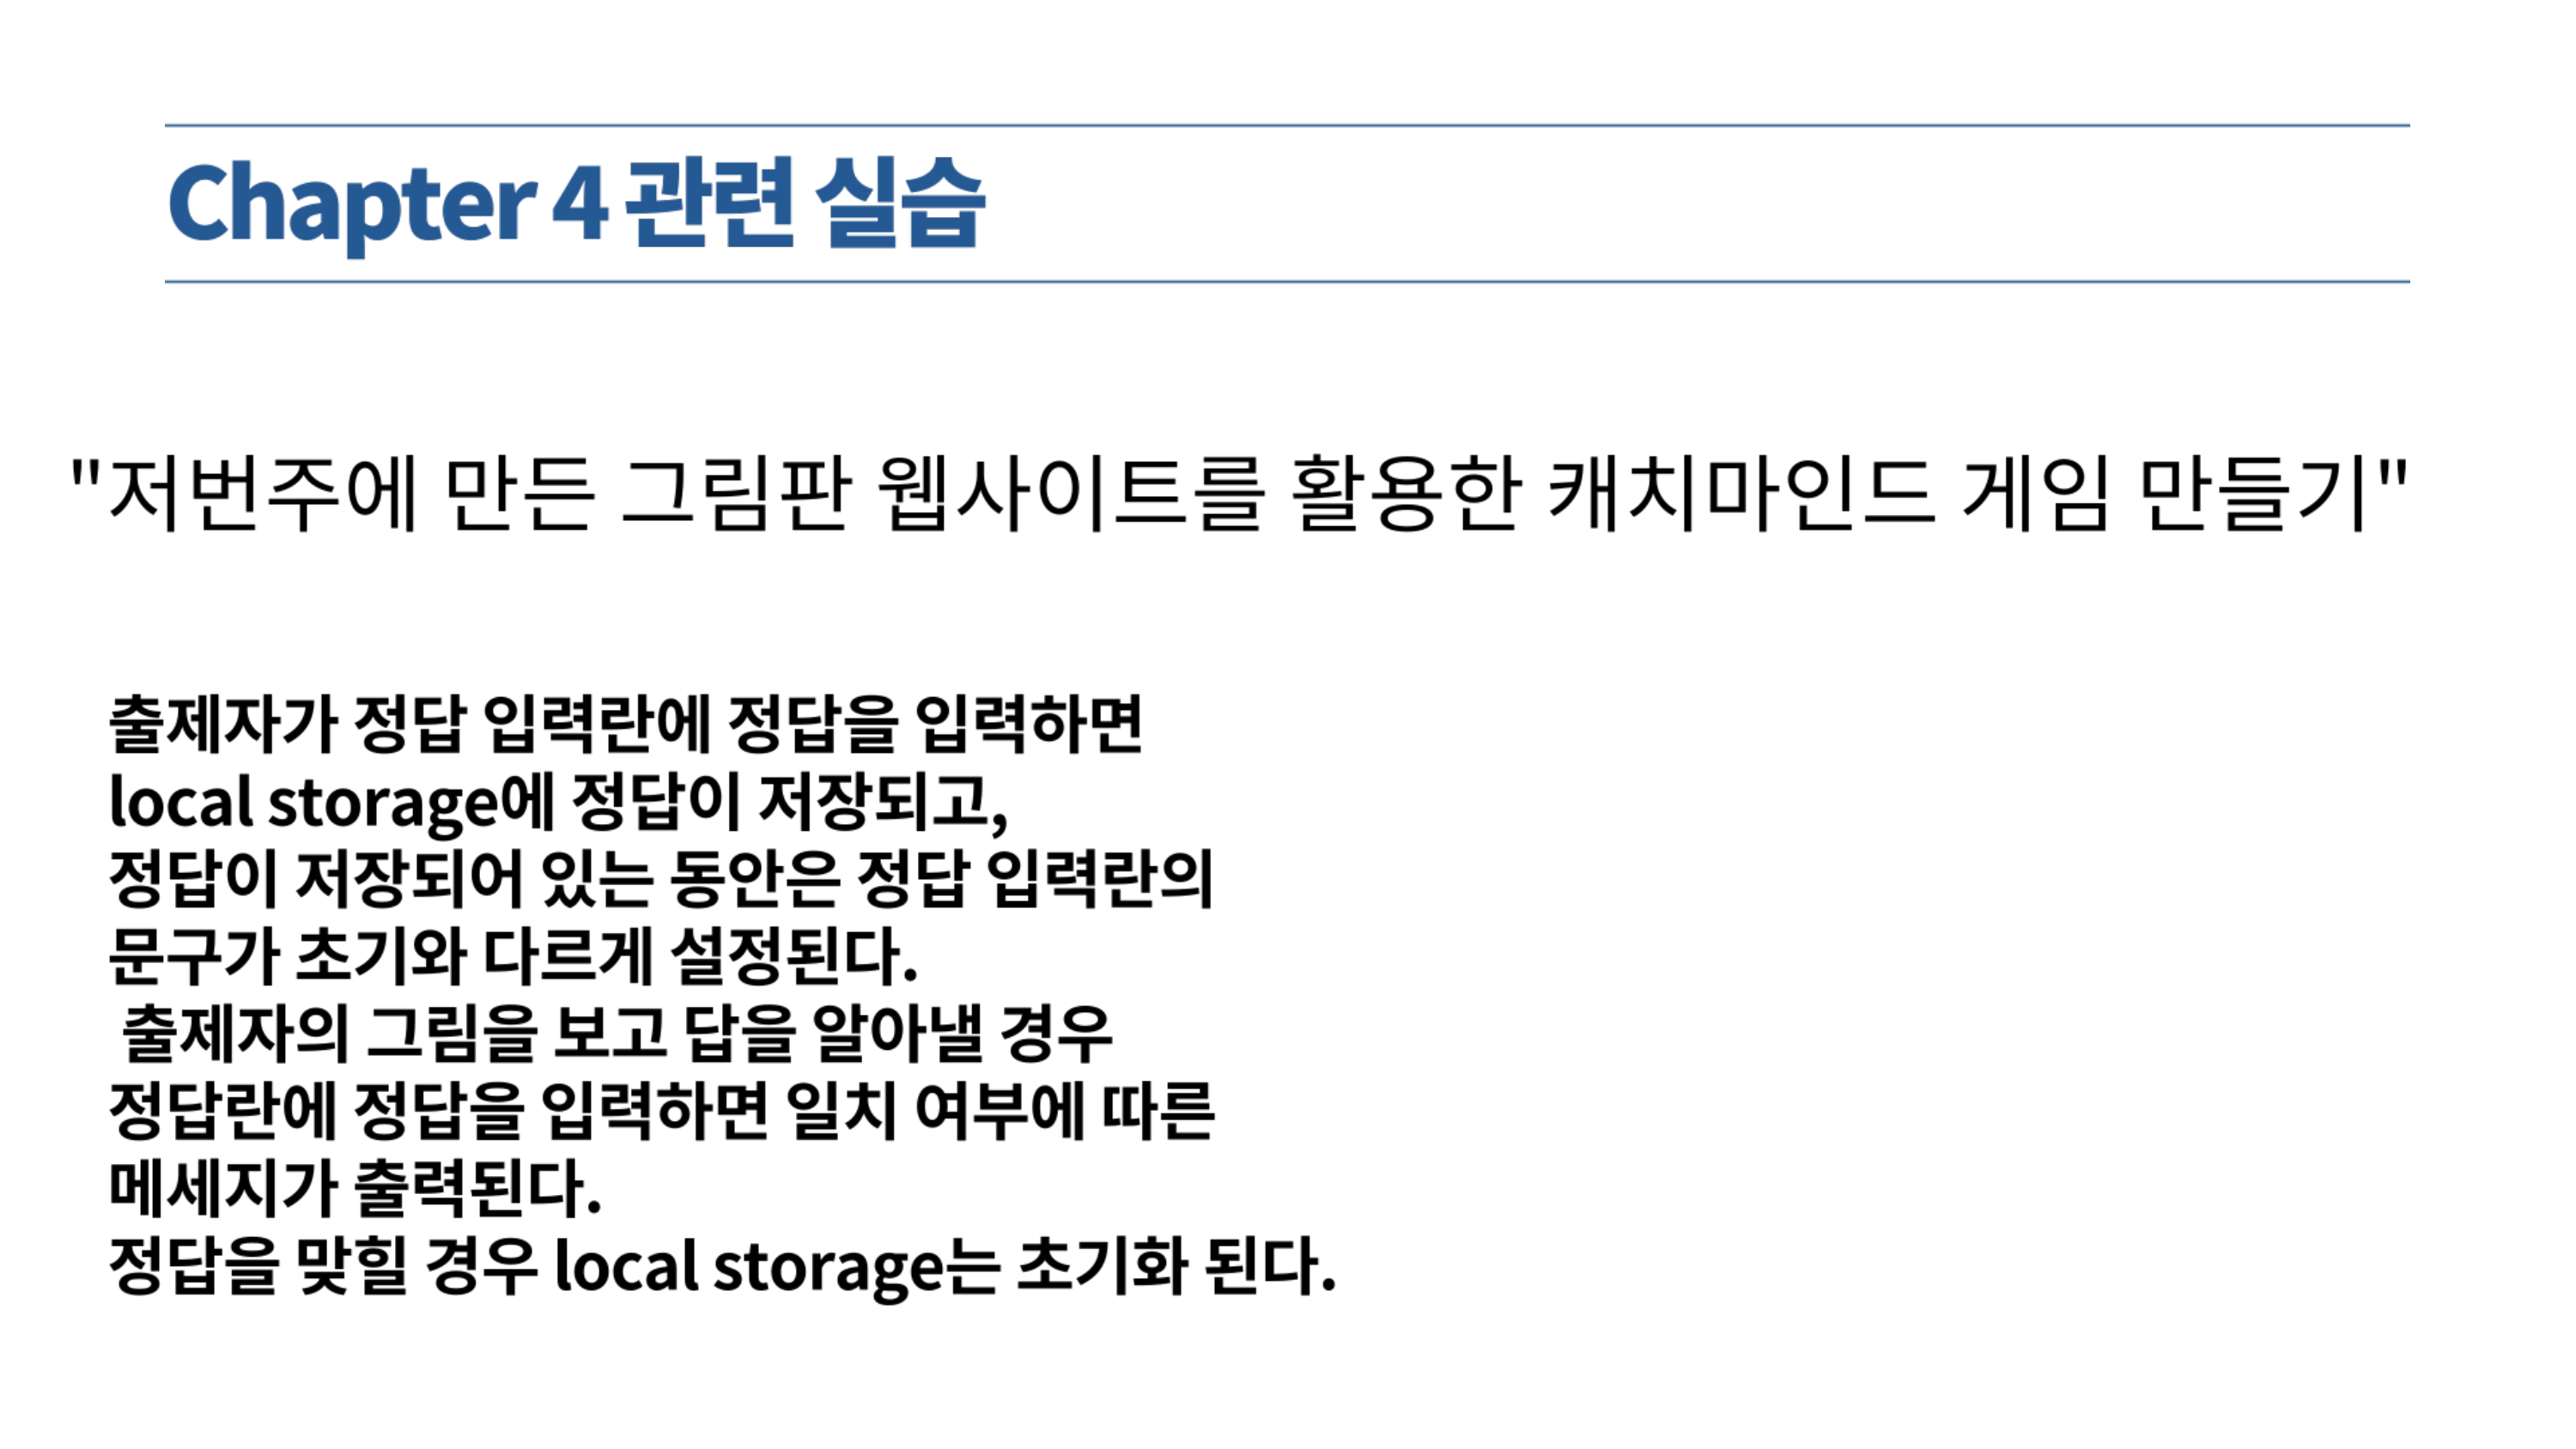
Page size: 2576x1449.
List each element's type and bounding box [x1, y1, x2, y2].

text_box [165, 121, 2410, 130]
picture [150, 113, 1034, 305]
picture [97, 666, 1373, 1339]
picture [52, 416, 2461, 572]
text_box [165, 277, 2410, 287]
